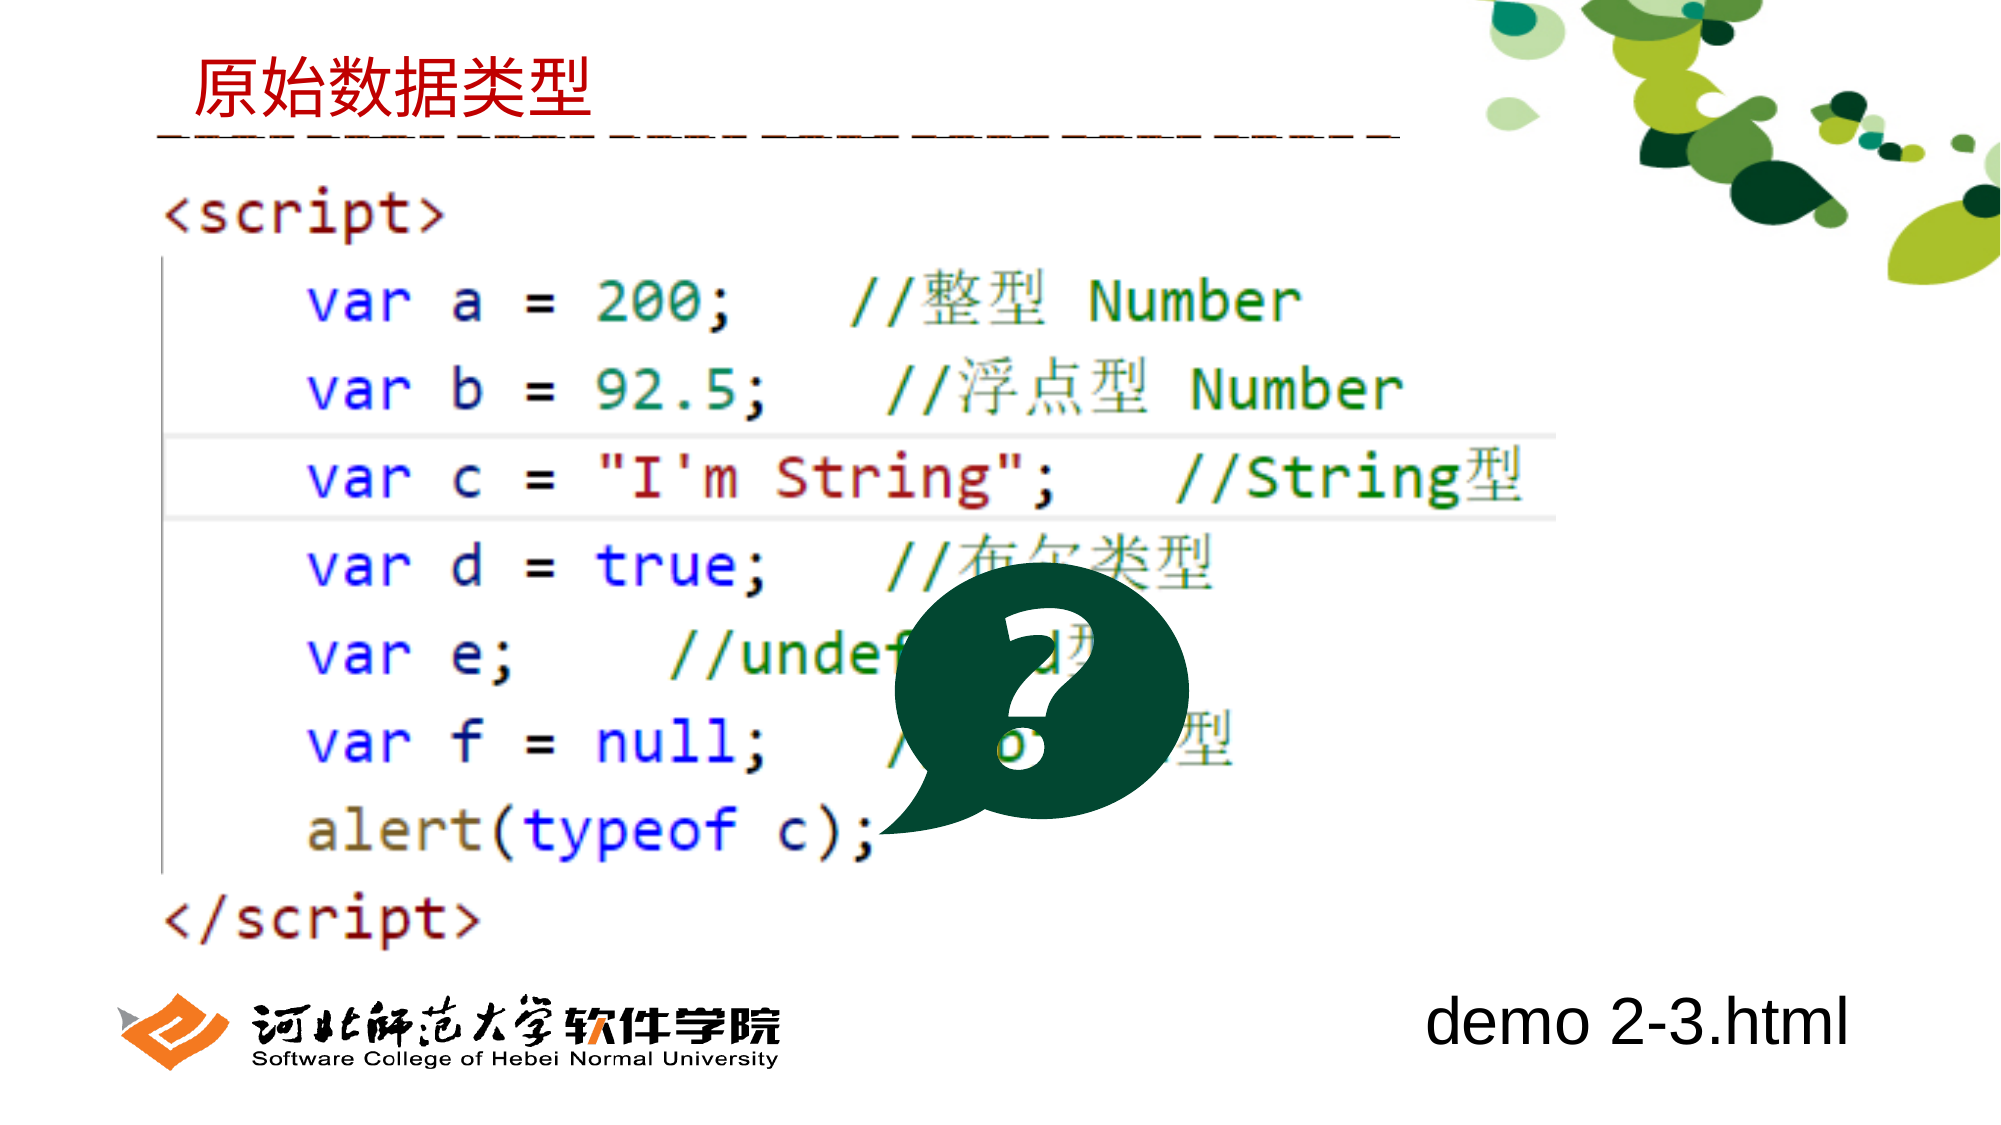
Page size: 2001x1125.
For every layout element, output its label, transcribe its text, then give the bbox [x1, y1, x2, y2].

text_box demo 2-3.html [1410, 970, 1926, 1066]
list 原始数据类型 [178, 38, 1523, 120]
picture [0, 0, 2001, 1125]
